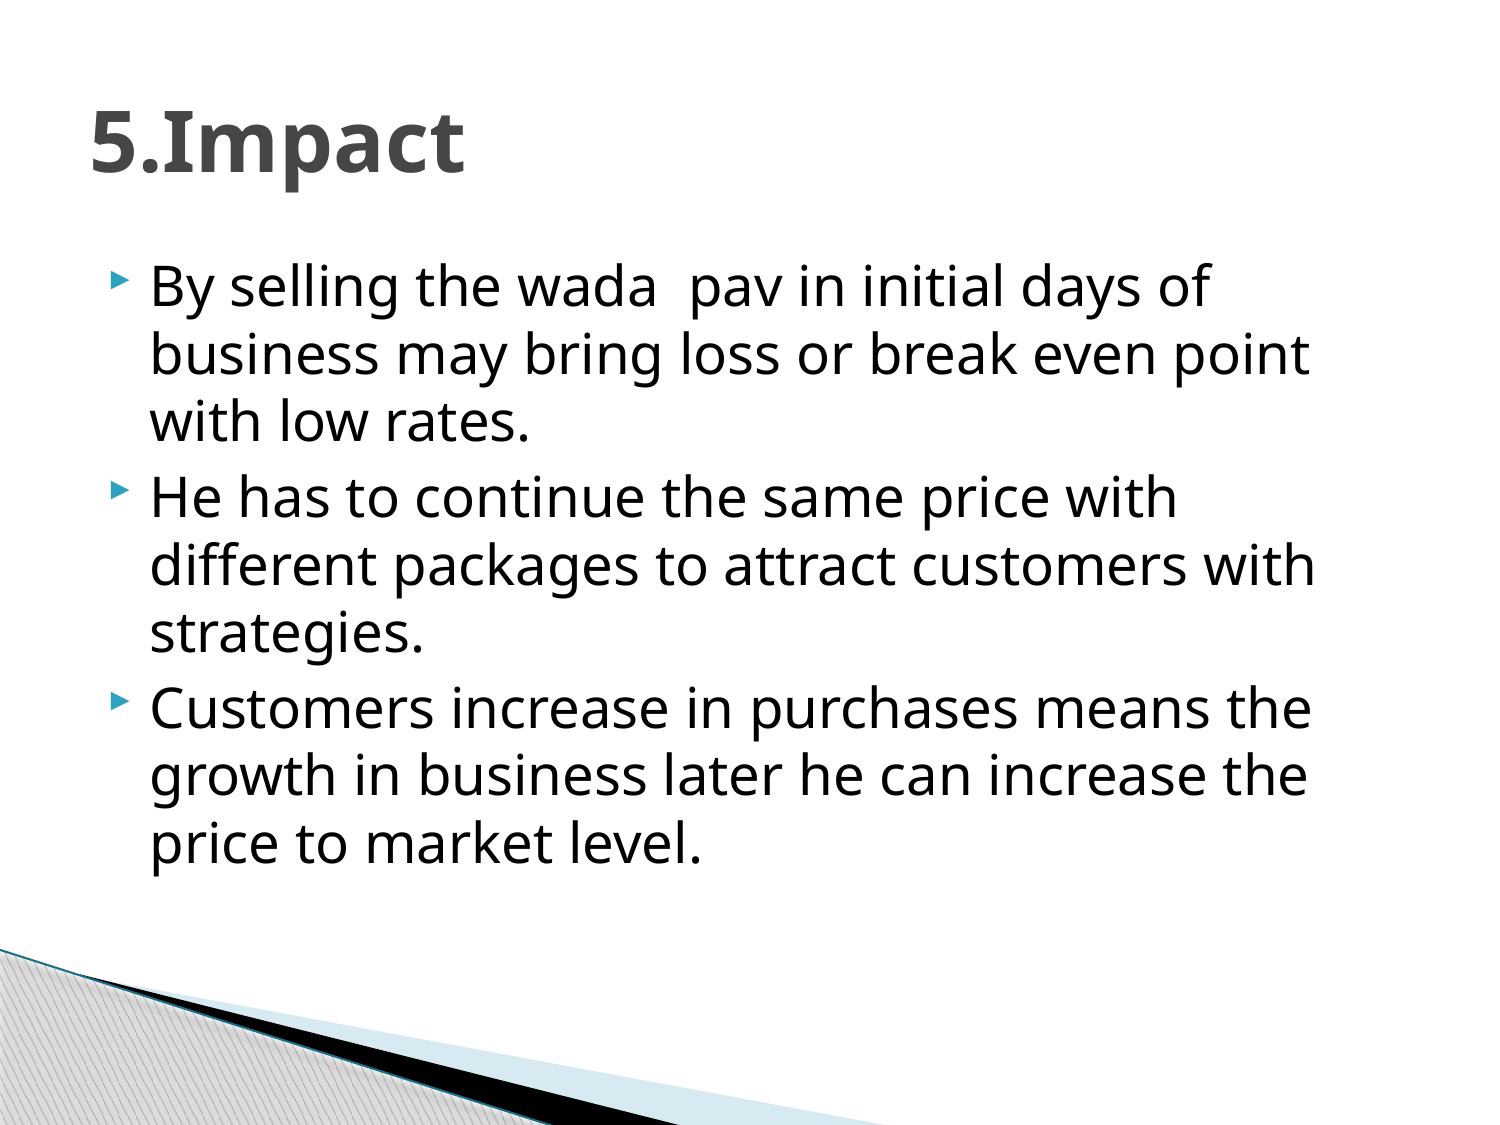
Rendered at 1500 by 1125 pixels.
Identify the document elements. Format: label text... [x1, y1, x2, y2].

title 5.Impact [75, 45, 1425, 233]
list By selling the wada pav in initial days of business may bring loss or break even point with low rates. He has to continue the same price with different packages to attract customers with strategies. Customers increase in purchases means the growth in business later he can increase the price to market level. [75, 243, 1425, 986]
